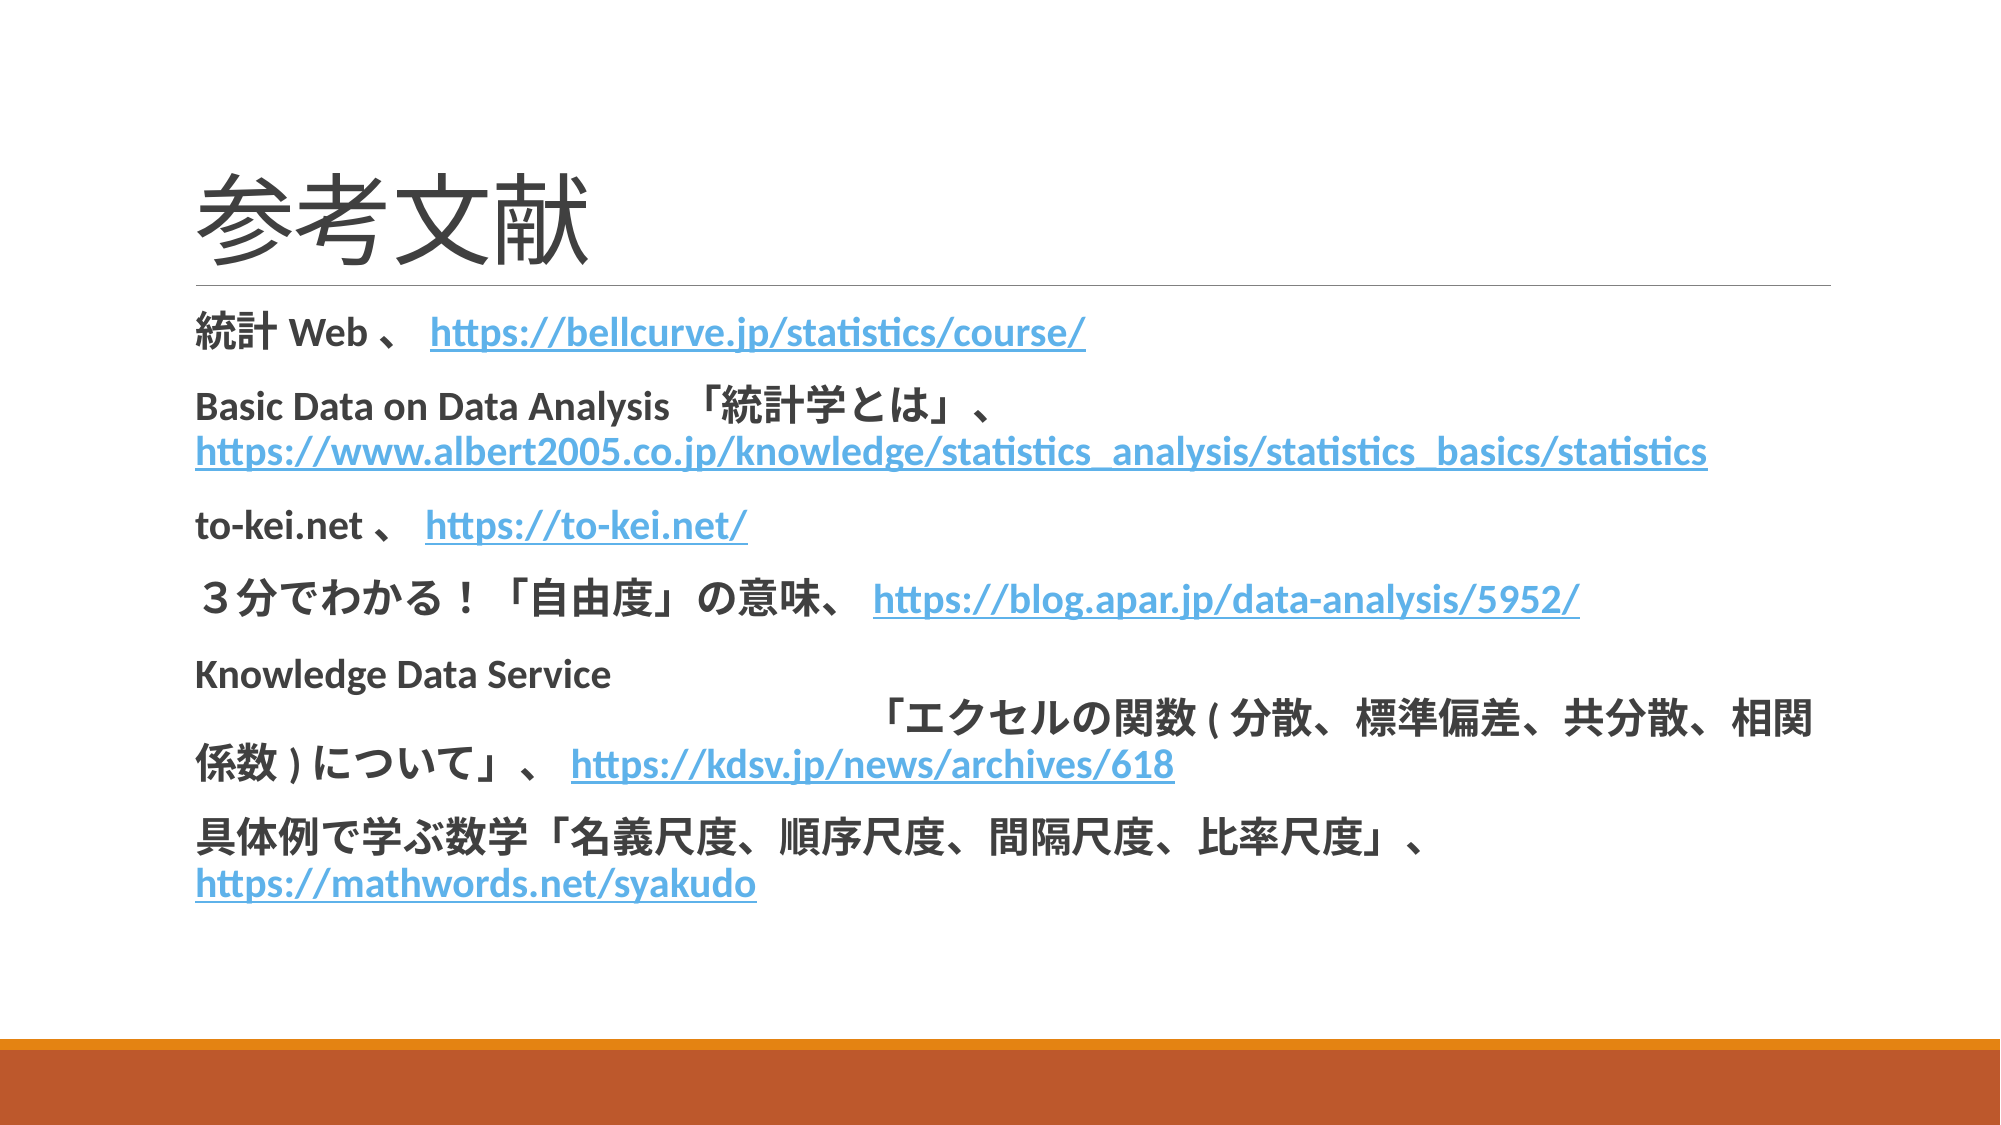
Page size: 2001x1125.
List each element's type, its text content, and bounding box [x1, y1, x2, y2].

title 参考文献 [180, 47, 1830, 285]
list 統計Web、https://bellcurve.jp/statistics/course/ Basic Data on Data Analysis「統計学とは」、https://www.albert2005.co.jp/knowledge/statistics_analysis/statistics_basics/statistics to-kei.net、https://to-kei.net/ ３分でわかる！「自由度」の意味、https://blog.apar.jp/data-analysis/5952/ Knowledge Data Service 「エクセルの関数(分散、標準偏差、共分散、相関係数)について」、https://kdsv.jp/news/archives/618 具体例で学ぶ数学「名義尺度、順序尺度、間隔尺度、比率尺度」、https://mathwords.net/syakudo [180, 302, 1830, 963]
